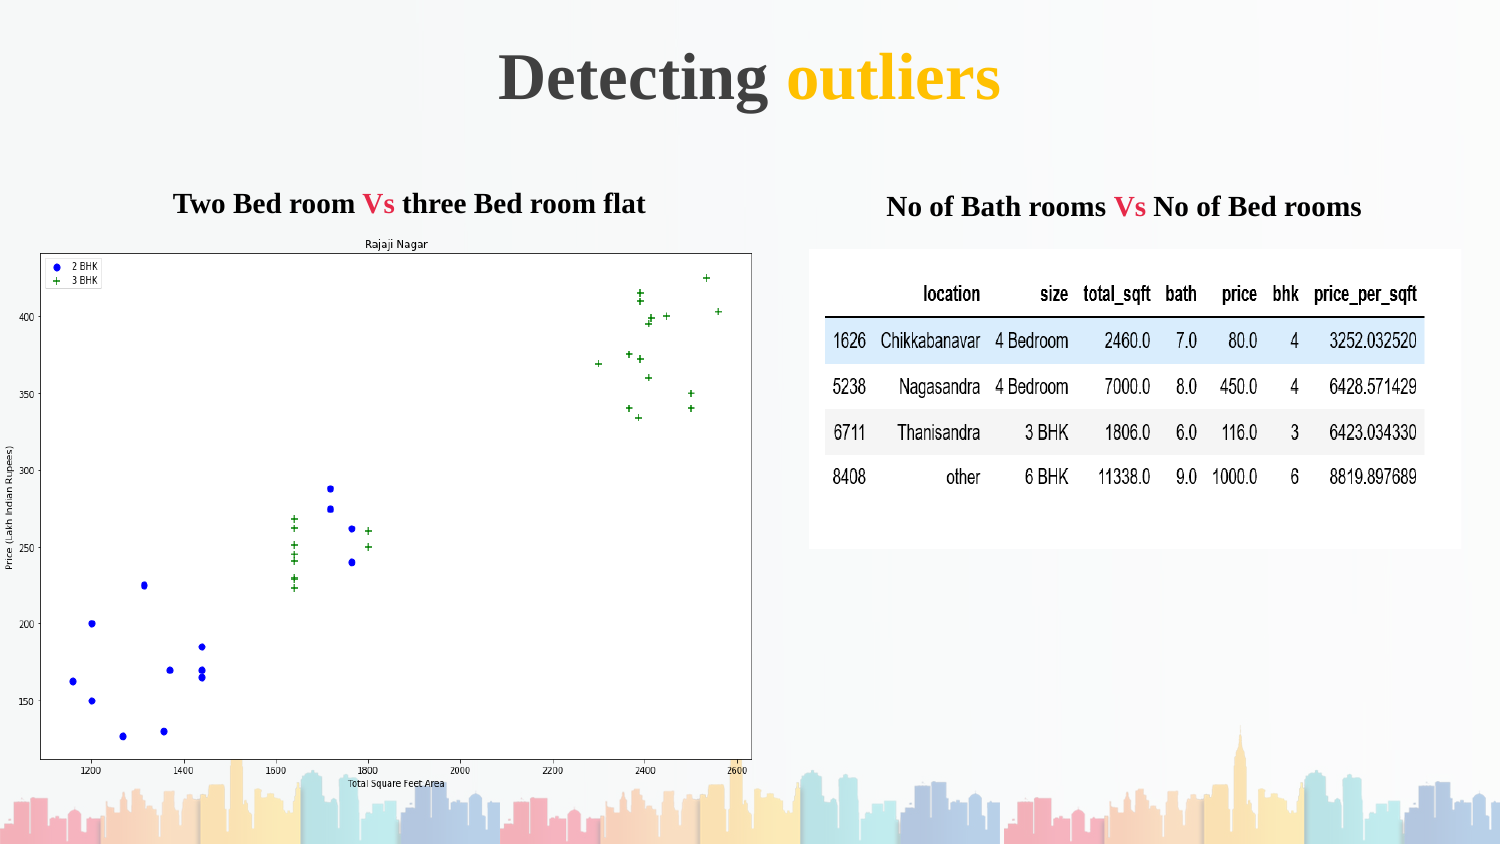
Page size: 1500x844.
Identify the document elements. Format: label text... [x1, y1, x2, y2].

picture [808, 248, 1462, 550]
text_box No of Bath rooms Vs No of Bed rooms [871, 180, 1399, 230]
picture [0, 232, 757, 795]
title Detecting outliers [0, 0, 1500, 146]
text_box Two Bed room Vs three Bed room flat [147, 168, 680, 229]
